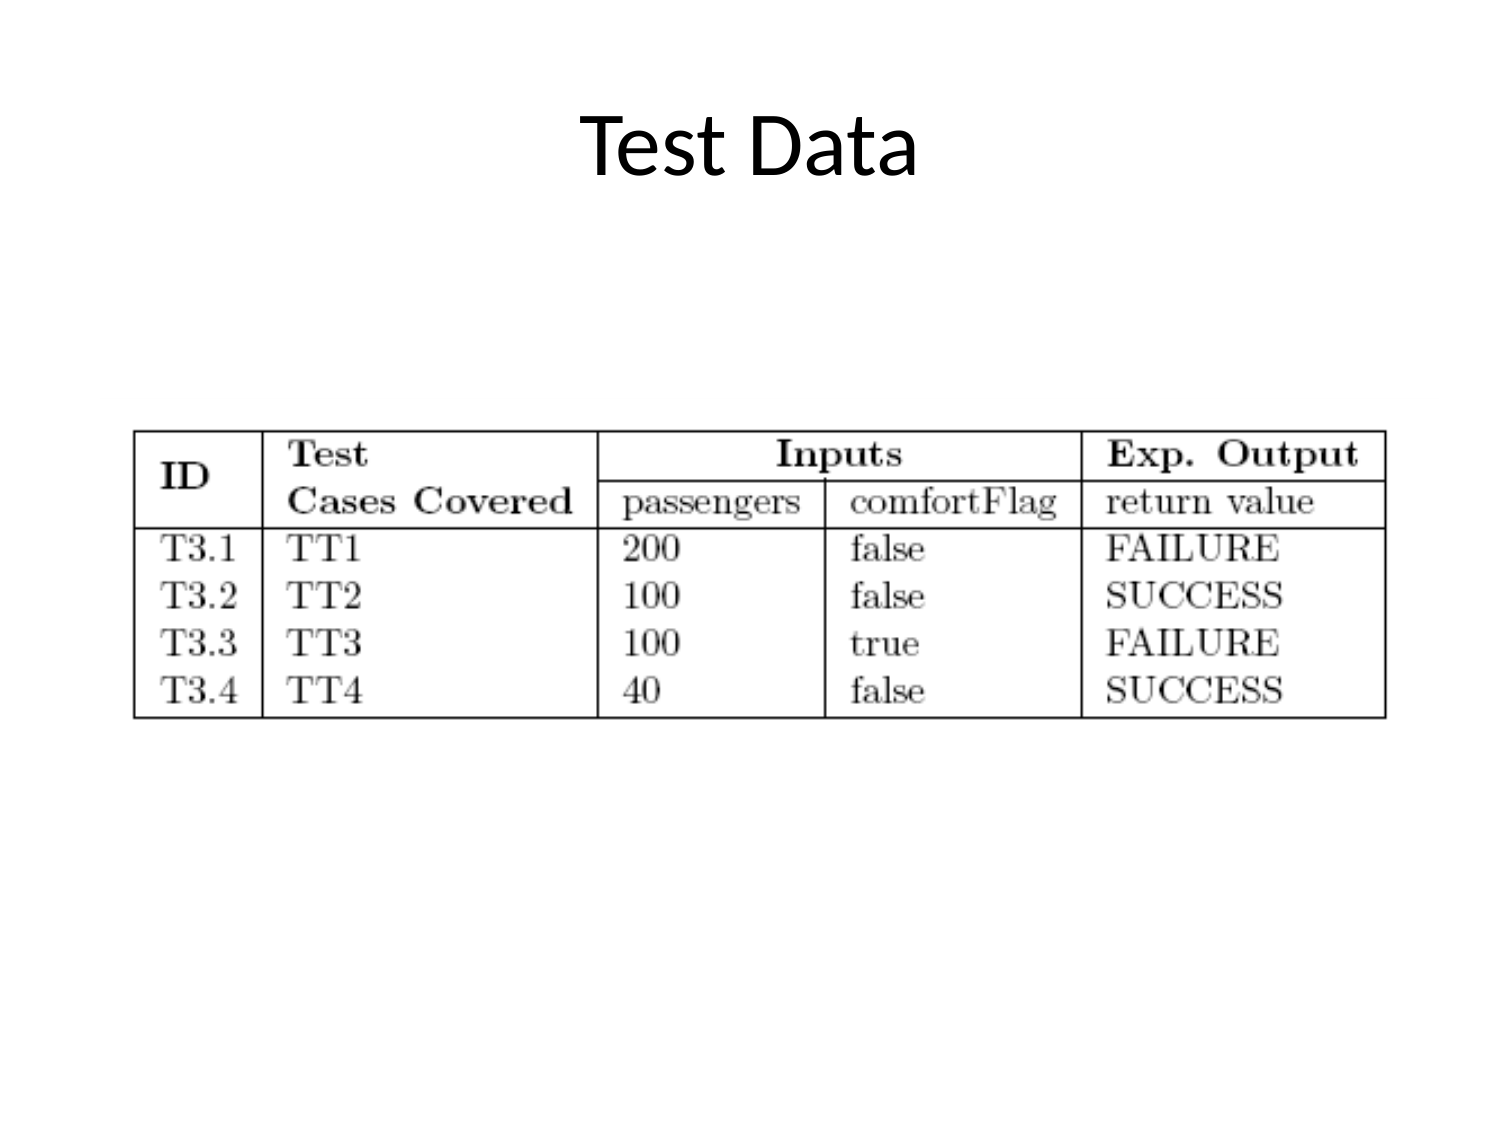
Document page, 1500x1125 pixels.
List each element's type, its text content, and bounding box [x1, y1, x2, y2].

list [100, 396, 1440, 776]
title Test Data [75, 45, 1425, 233]
